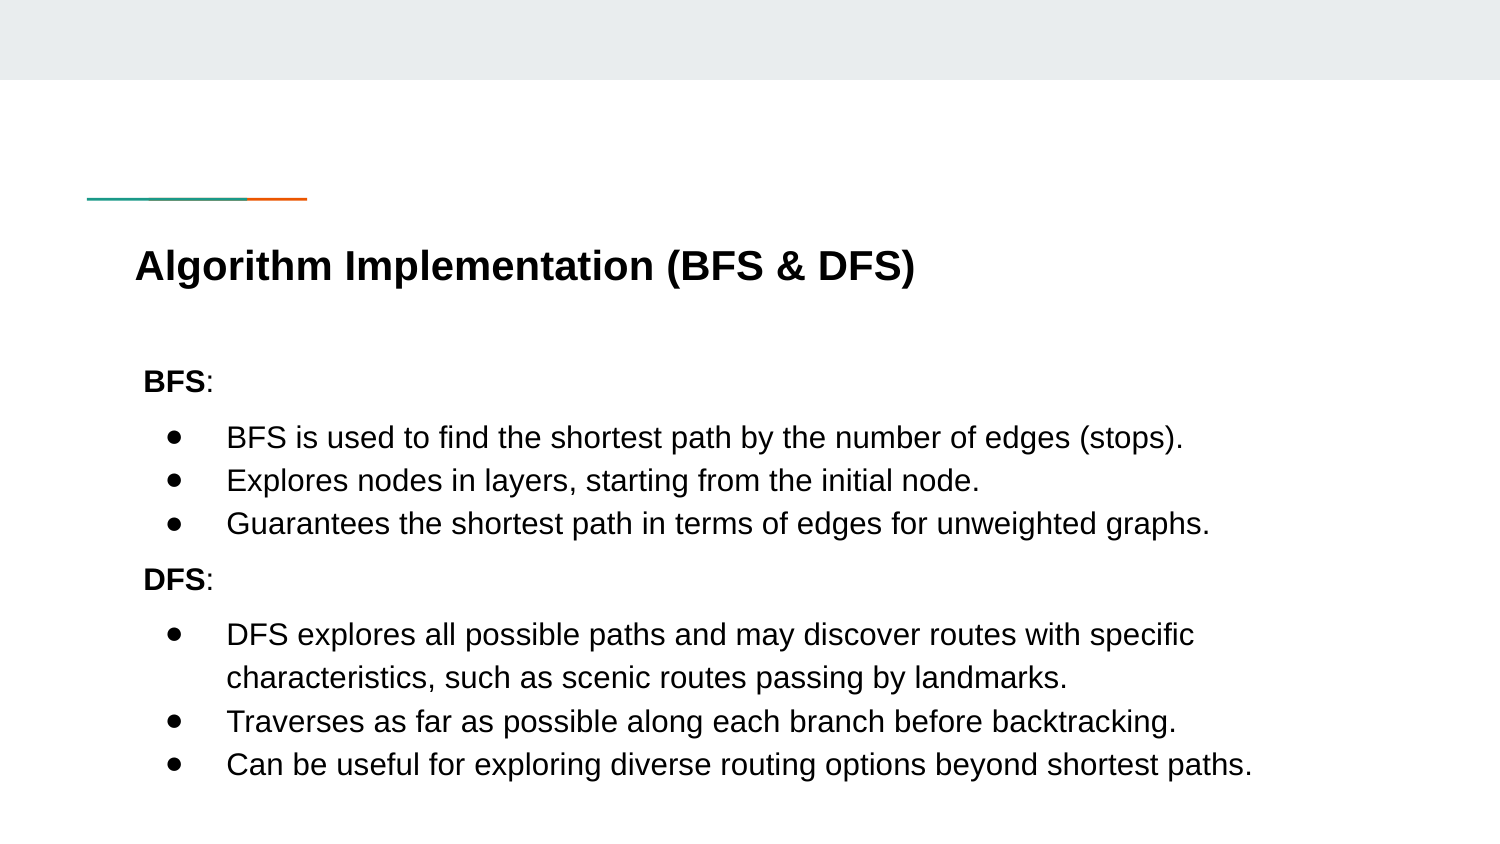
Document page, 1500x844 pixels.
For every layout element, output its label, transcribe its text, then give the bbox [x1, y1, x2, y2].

list BFS: BFS is used to find the shortest path by the number of edges (stops). Explores nodes in layers, starting from the initial node. Guarantees the shortest path in terms of edges for unweighted graphs. DFS: DFS explores all possible paths and may discover routes with specific characteristics, such as scenic routes passing by landmarks. Traverses as far as possible along each branch before backtracking. Can be useful for exploring diverse routing options beyond shortest paths. [119, 341, 1381, 799]
title Algorithm Implementation (BFS & DFS) [119, 216, 1381, 305]
